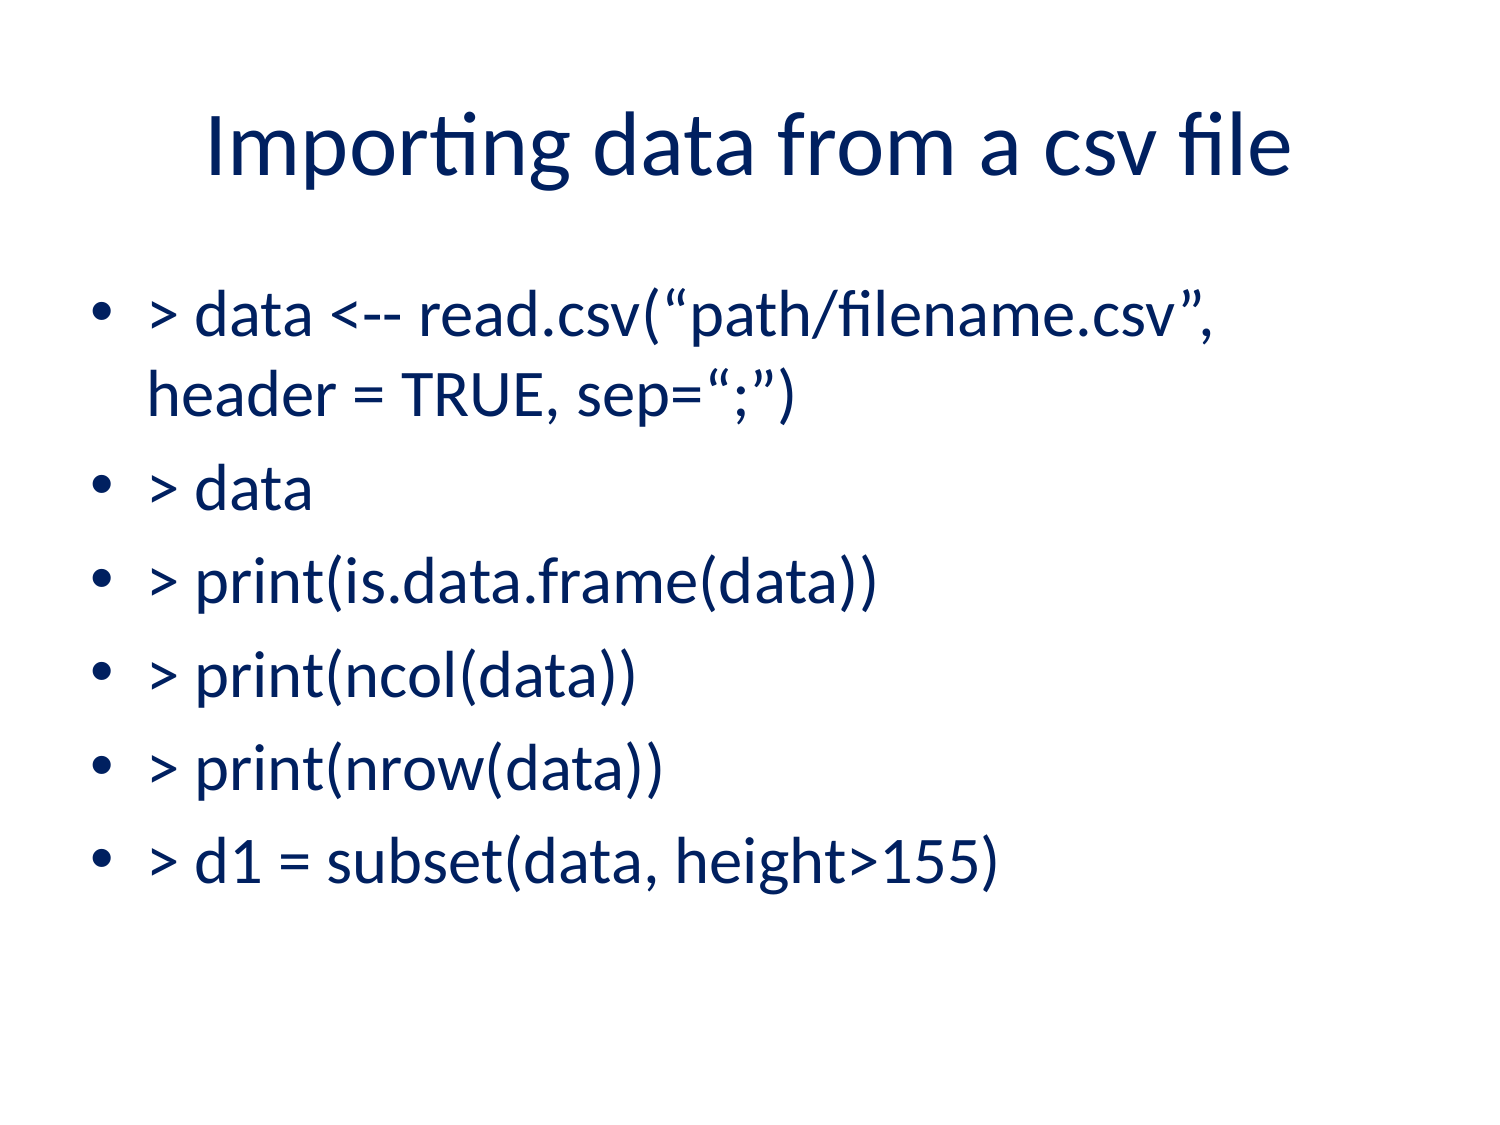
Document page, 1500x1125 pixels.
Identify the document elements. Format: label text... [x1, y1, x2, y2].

list > data <-- read.csv(“path/filename.csv”, header = TRUE, sep=“;”) > data > print(is.data.frame(data)) > print(ncol(data)) > print(nrow(data)) > d1 = subset(data, height>155) [75, 262, 1425, 1005]
title Importing data from a csv file [75, 45, 1425, 233]
